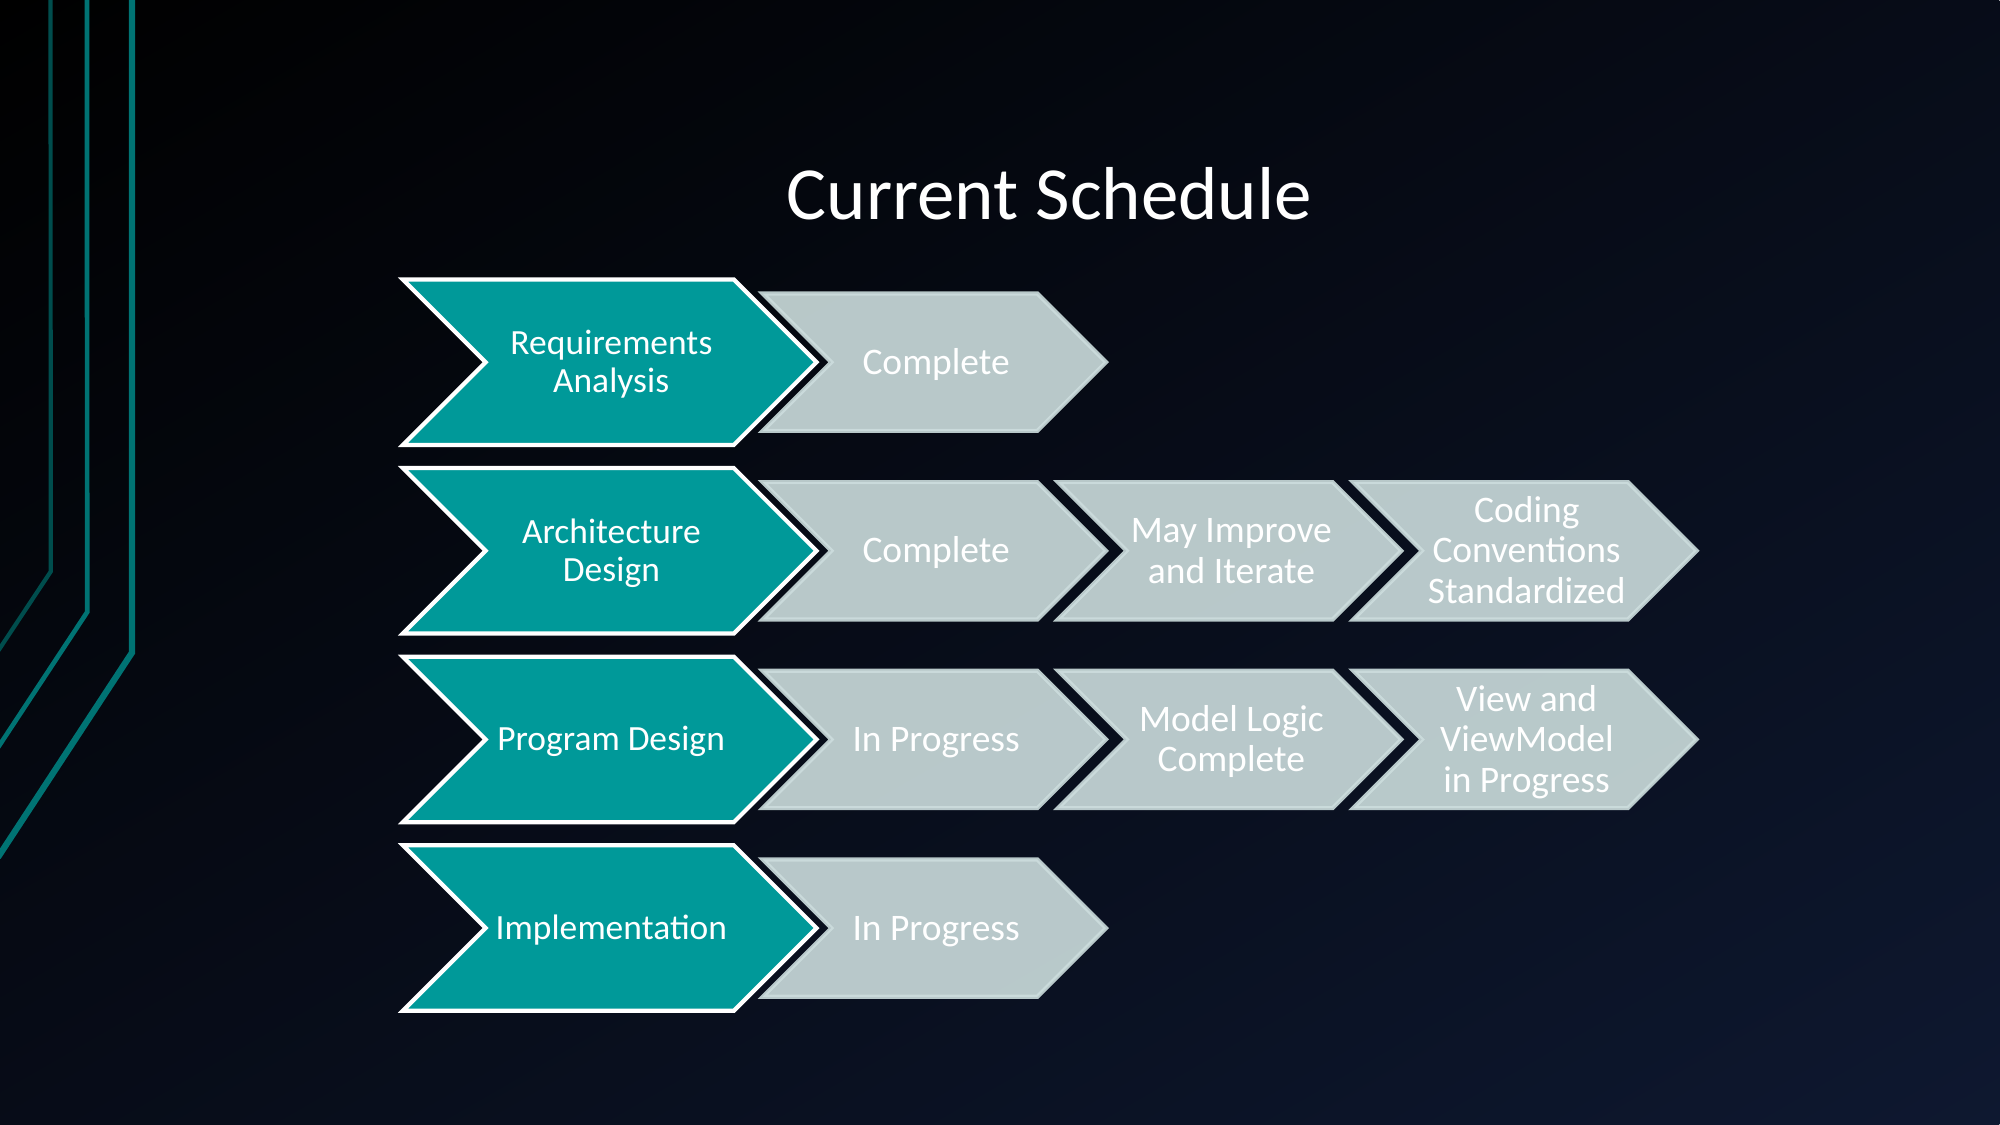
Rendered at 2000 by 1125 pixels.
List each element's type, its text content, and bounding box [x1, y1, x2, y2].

title Current Schedule [199, 45, 1900, 246]
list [199, 278, 1900, 1012]
